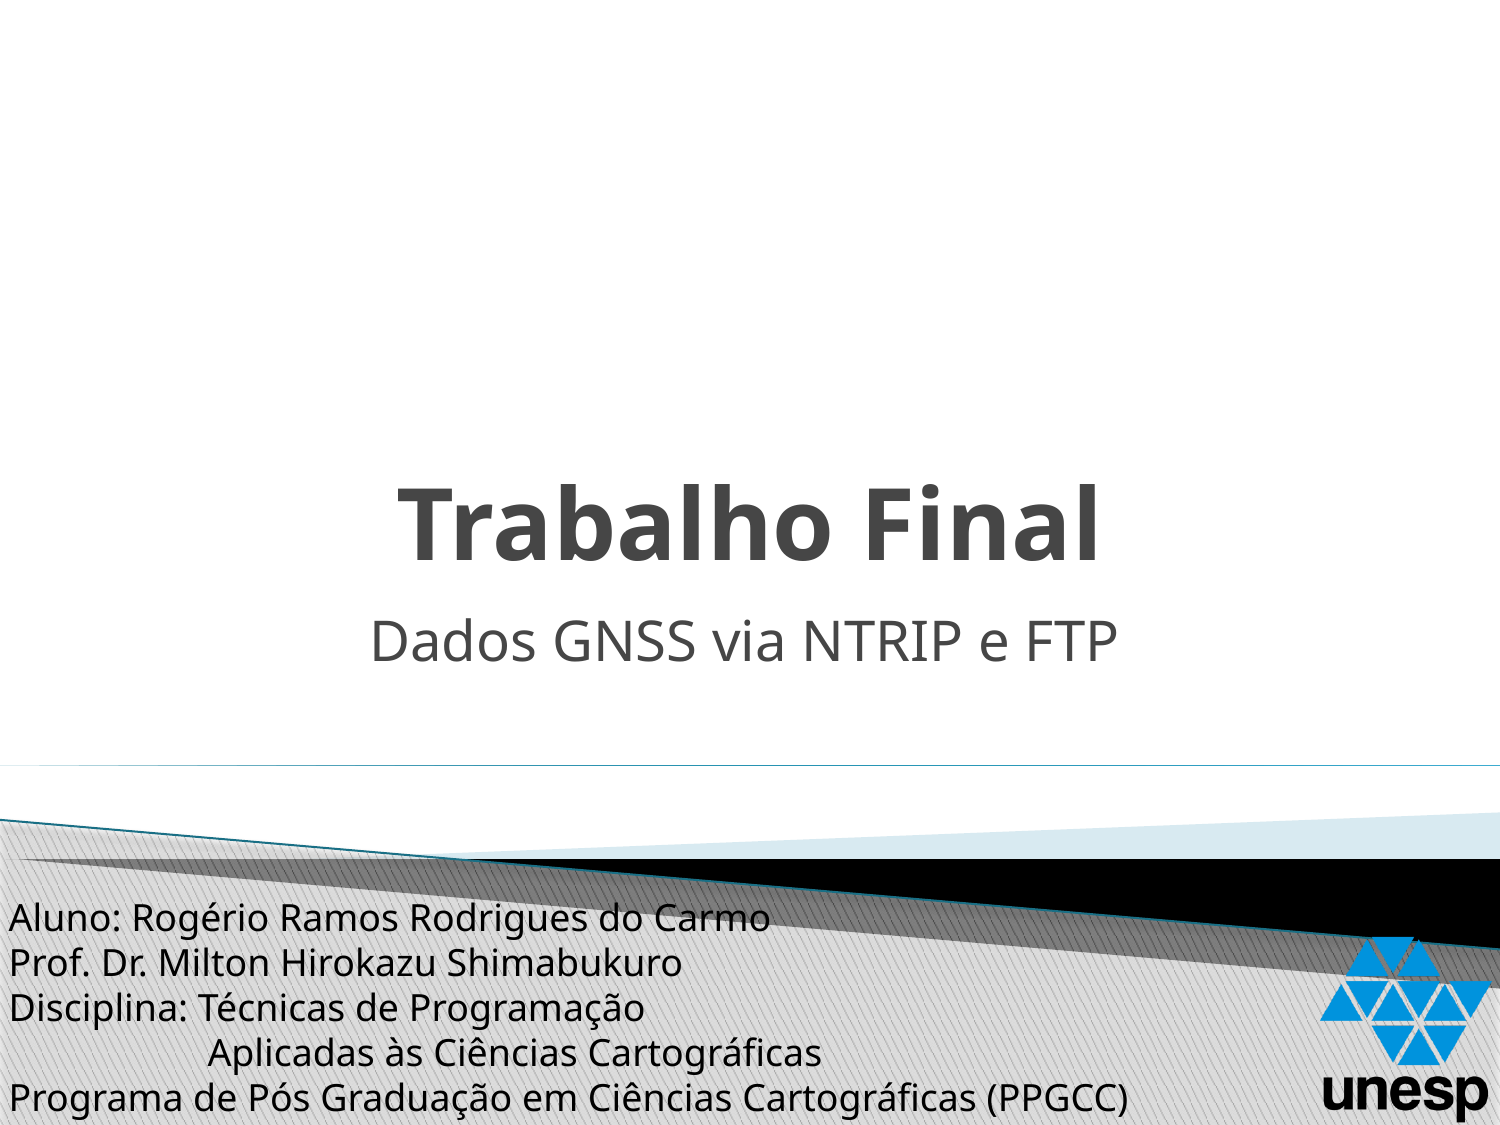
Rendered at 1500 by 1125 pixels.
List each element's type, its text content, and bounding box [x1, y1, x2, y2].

subtitle Dados GNSS via NTRIP e FTP [112, 597, 1388, 795]
title Trabalho Final [112, 287, 1388, 588]
text_box Aluno: Rogério Ramos Rodrigues do Carmo Prof. Dr. Milton Hirokazu Shimabukuro Disciplina: Técnicas de Programação Aplicadas às Ciências Cartográficas Programa de Pós Graduação em Ciências Cartográficas (PPGCC) [0, 887, 1199, 1125]
picture [5, 859, 754, 887]
picture [1199, 925, 1500, 1125]
